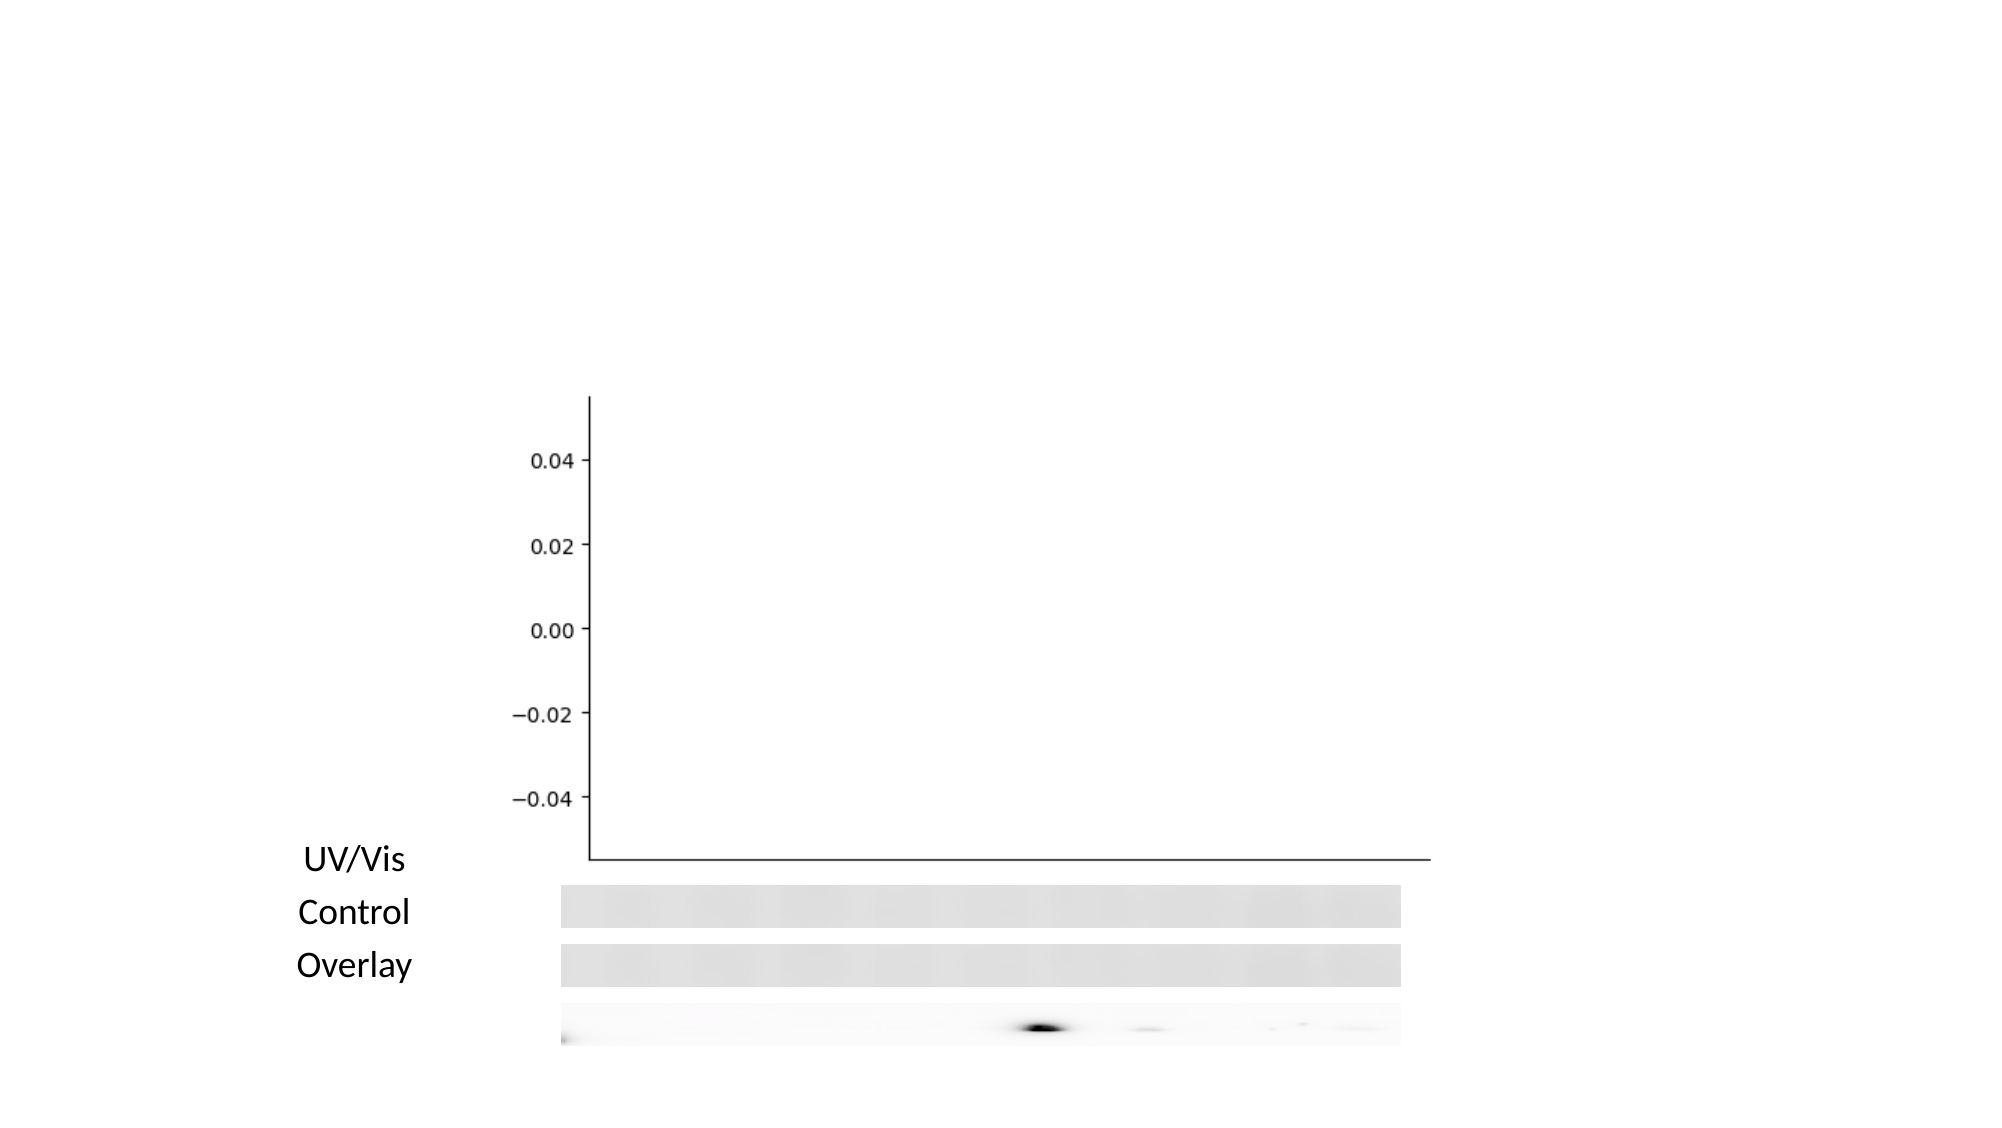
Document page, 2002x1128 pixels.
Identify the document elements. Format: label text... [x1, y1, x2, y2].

picture [560, 885, 1401, 928]
picture [560, 944, 1401, 987]
picture [560, 1003, 1401, 1046]
text_box Overlay [281, 933, 427, 993]
picture [495, 383, 1443, 883]
text_box UV/Vis [288, 826, 421, 887]
text_box Control [283, 879, 426, 933]
